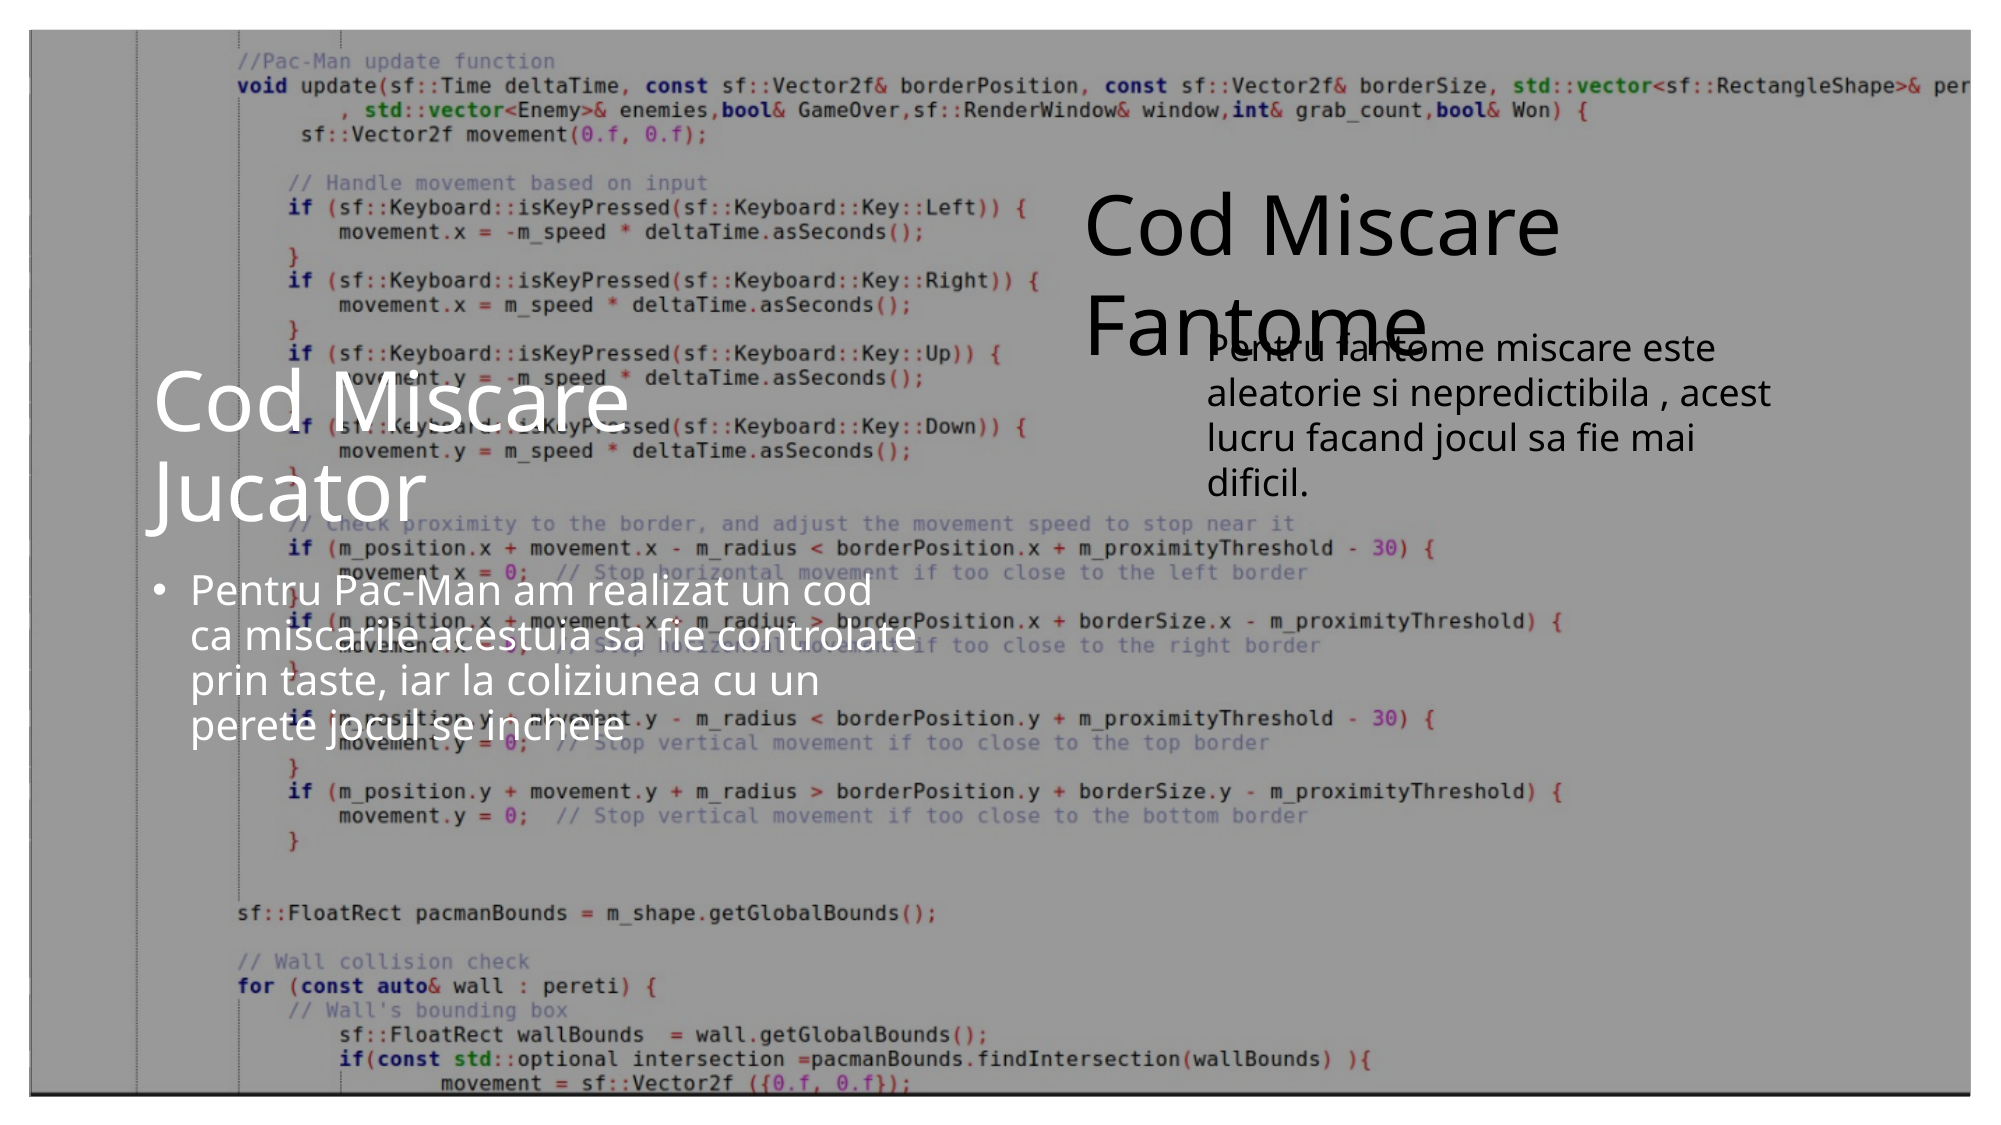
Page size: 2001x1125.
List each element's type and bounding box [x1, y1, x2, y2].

text_box [0, 0, 2000, 1125]
picture [29, 29, 1970, 1097]
